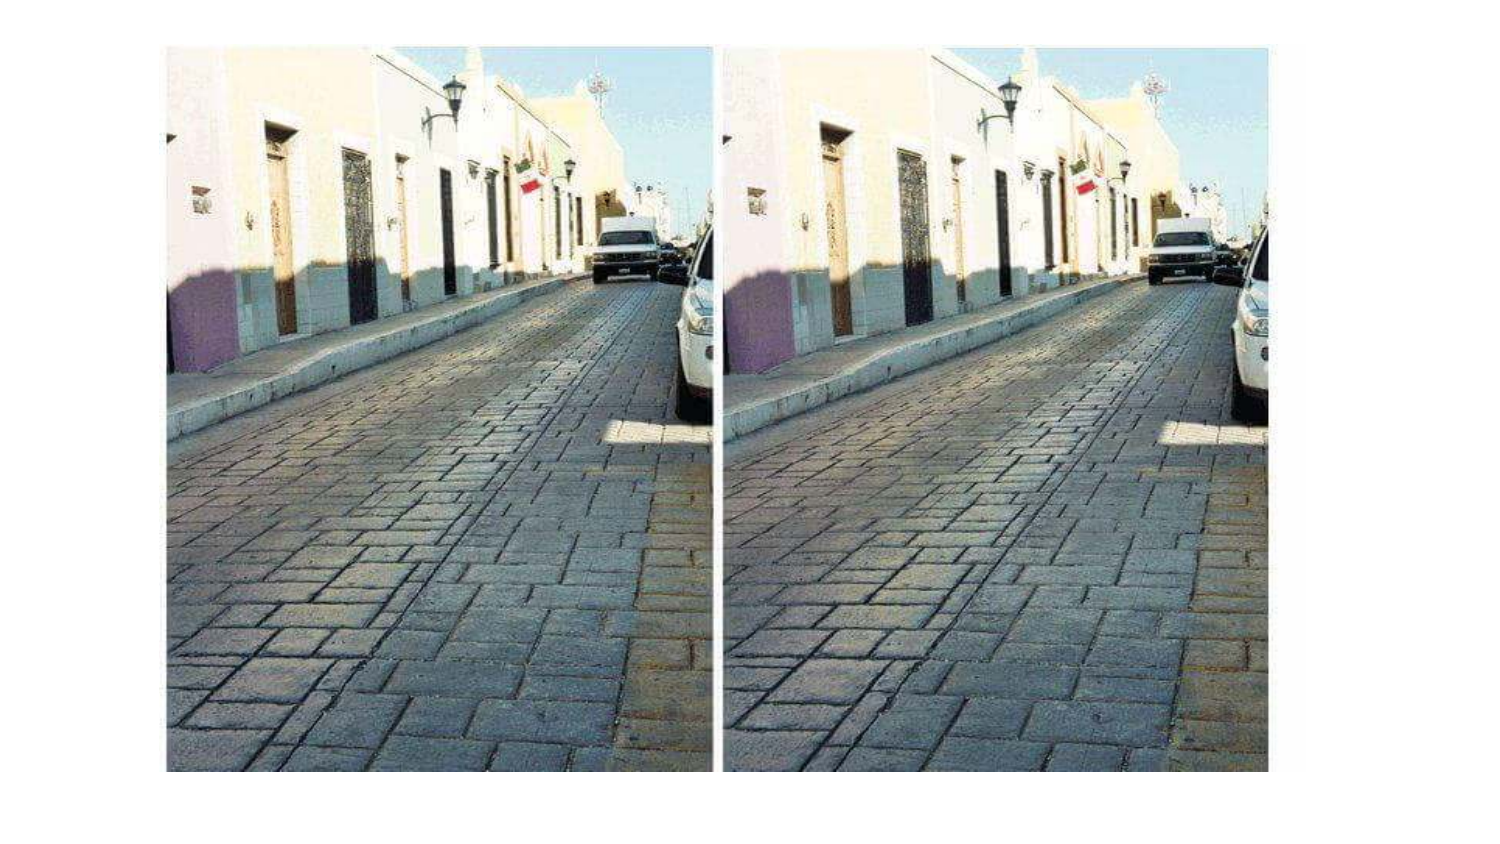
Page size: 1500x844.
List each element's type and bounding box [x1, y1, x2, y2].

picture [159, 44, 1306, 772]
